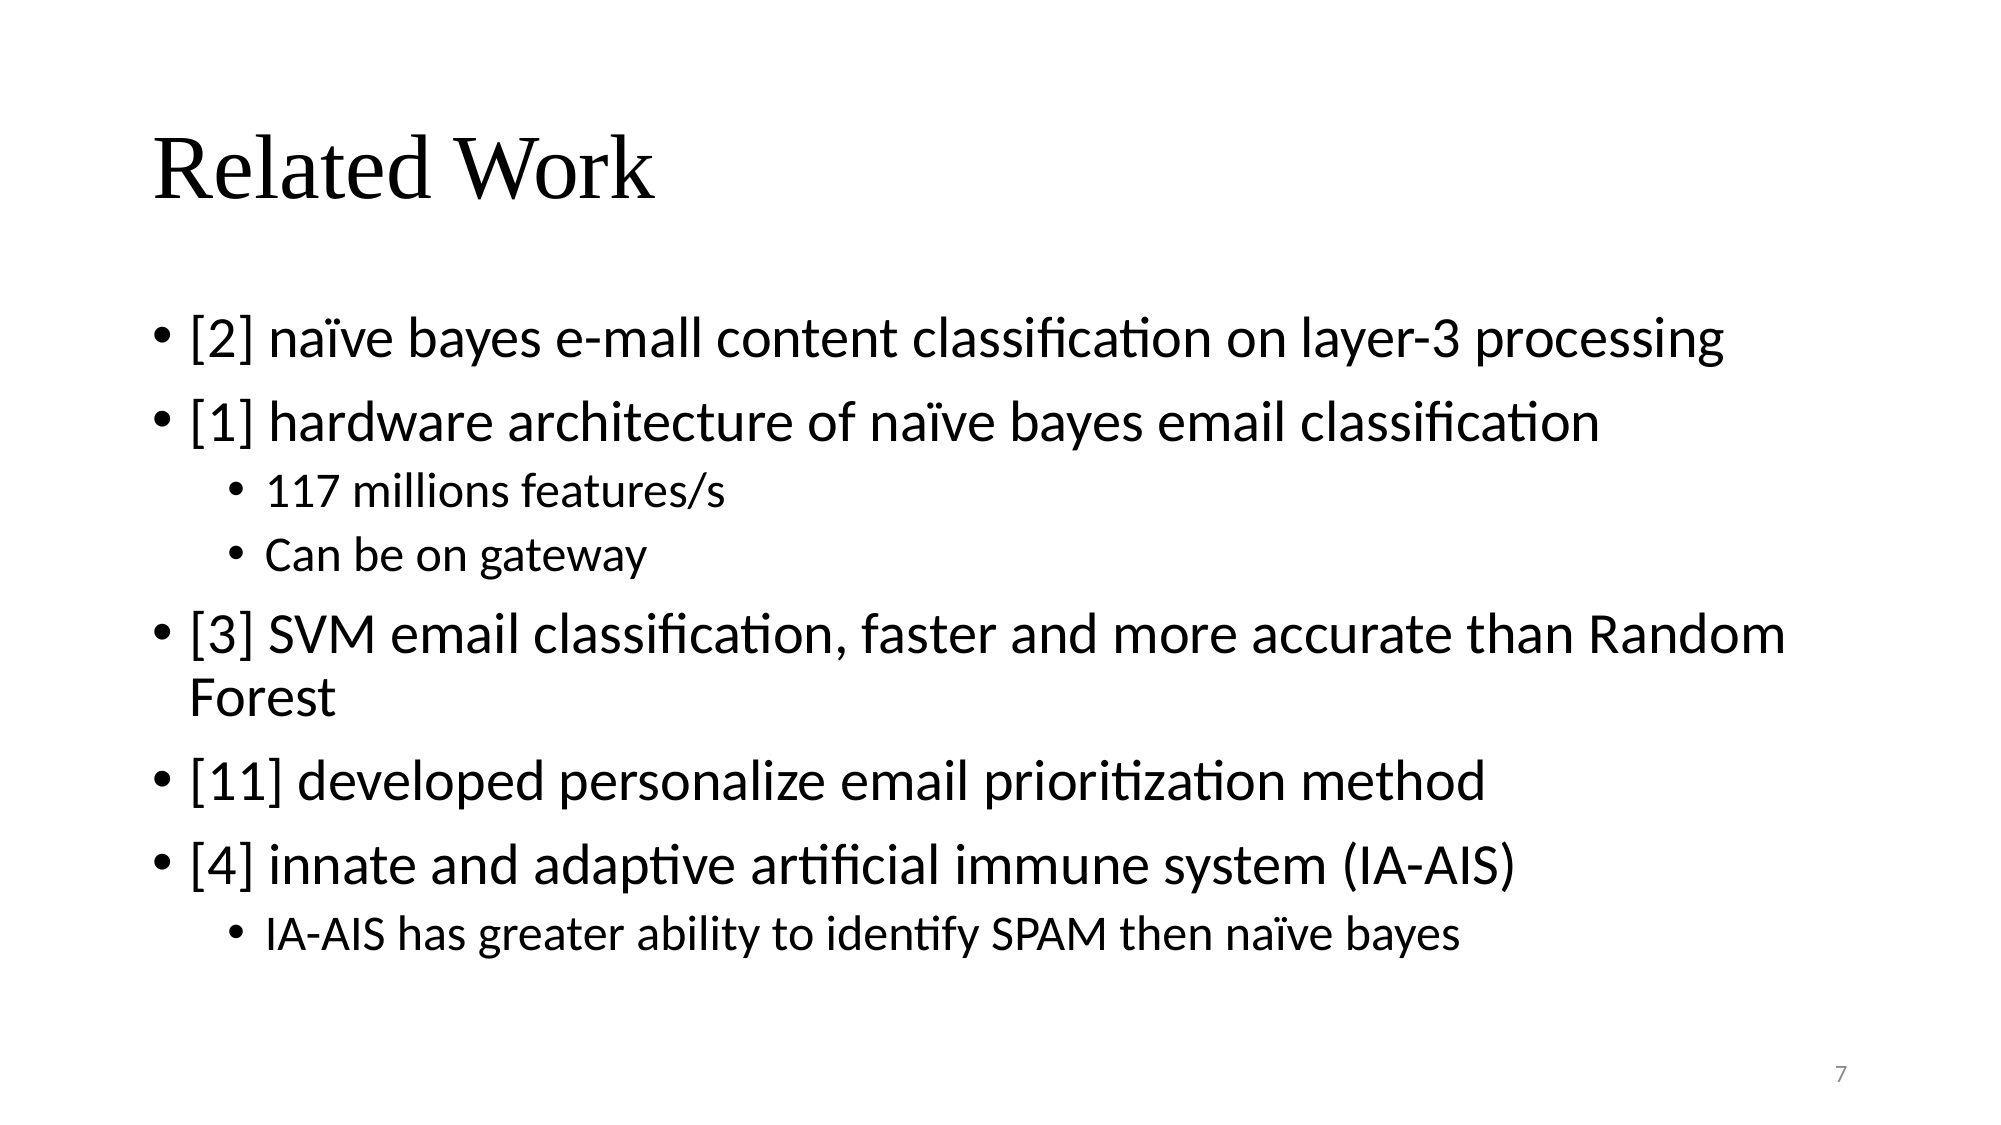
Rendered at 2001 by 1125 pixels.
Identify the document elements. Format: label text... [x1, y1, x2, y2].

list [2] naïve bayes e-mall content classification on layer-3 processing [1] hardware architecture of naïve bayes email classification 117 millions features/s Can be on gateway [3] SVM email classification, faster and more accurate than Random Forest [11] developed personalize email prioritization method [4] innate and adaptive artificial immune system (IA-AIS) IA-AIS has greater ability to identify SPAM then naïve bayes [137, 299, 1863, 1014]
title Related Work [137, 59, 1863, 278]
slide_number 7 [1412, 1042, 1863, 1103]
